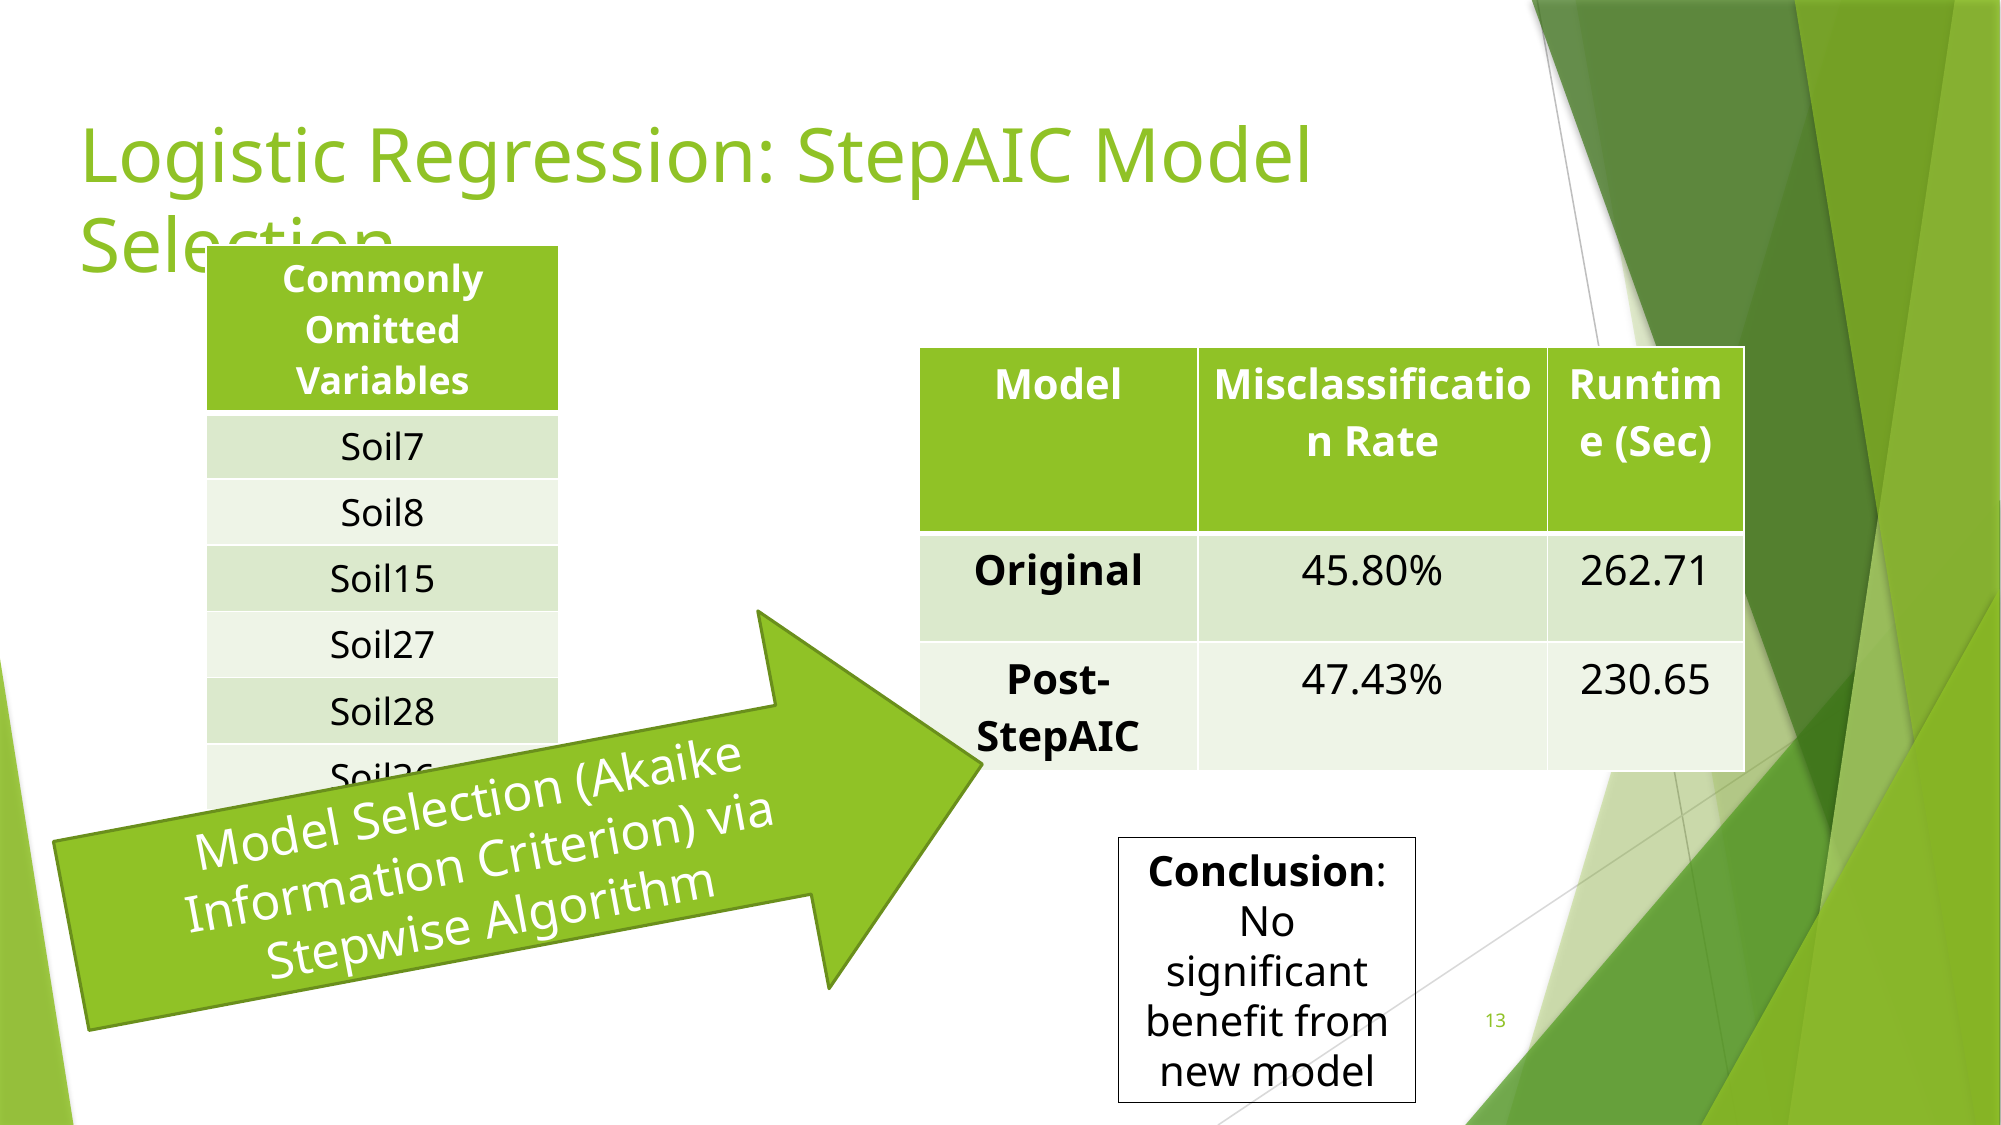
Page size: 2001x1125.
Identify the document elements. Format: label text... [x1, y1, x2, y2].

table_header Model [920, 348, 1197, 531]
table_header Runtime (Sec) [1548, 348, 1743, 531]
table_cell Soil7 [207, 416, 558, 478]
table_cell Soil36 [207, 745, 551, 809]
table_cell Post-StepAIC [920, 643, 1197, 770]
table_cell Soil27 [207, 612, 558, 677]
table_cell Soil15 [207, 546, 558, 611]
text_box Conclusion: No significant benefit from new model [1118, 837, 1416, 1103]
table_cell 45.80% [1199, 536, 1547, 641]
table_header Misclassification Rate [1199, 348, 1547, 531]
table_cell 47.43% [1199, 643, 1547, 770]
table_header Commonly Omitted Variables [207, 246, 558, 410]
table_cell Soil28 [207, 678, 558, 743]
table_cell Soil8 [207, 480, 558, 544]
table_cell 262.71 [1548, 536, 1743, 641]
table_cell Original [920, 536, 1197, 641]
text_box Model Selection (Akaike Information Criterion) via Stepwise Algorithm [51, 609, 984, 1032]
title Logistic Regression: StepAIC Model Selection [64, 99, 1591, 317]
table_cell 230.65 [1548, 643, 1743, 770]
slide_number 13 [1416, 991, 1522, 1051]
